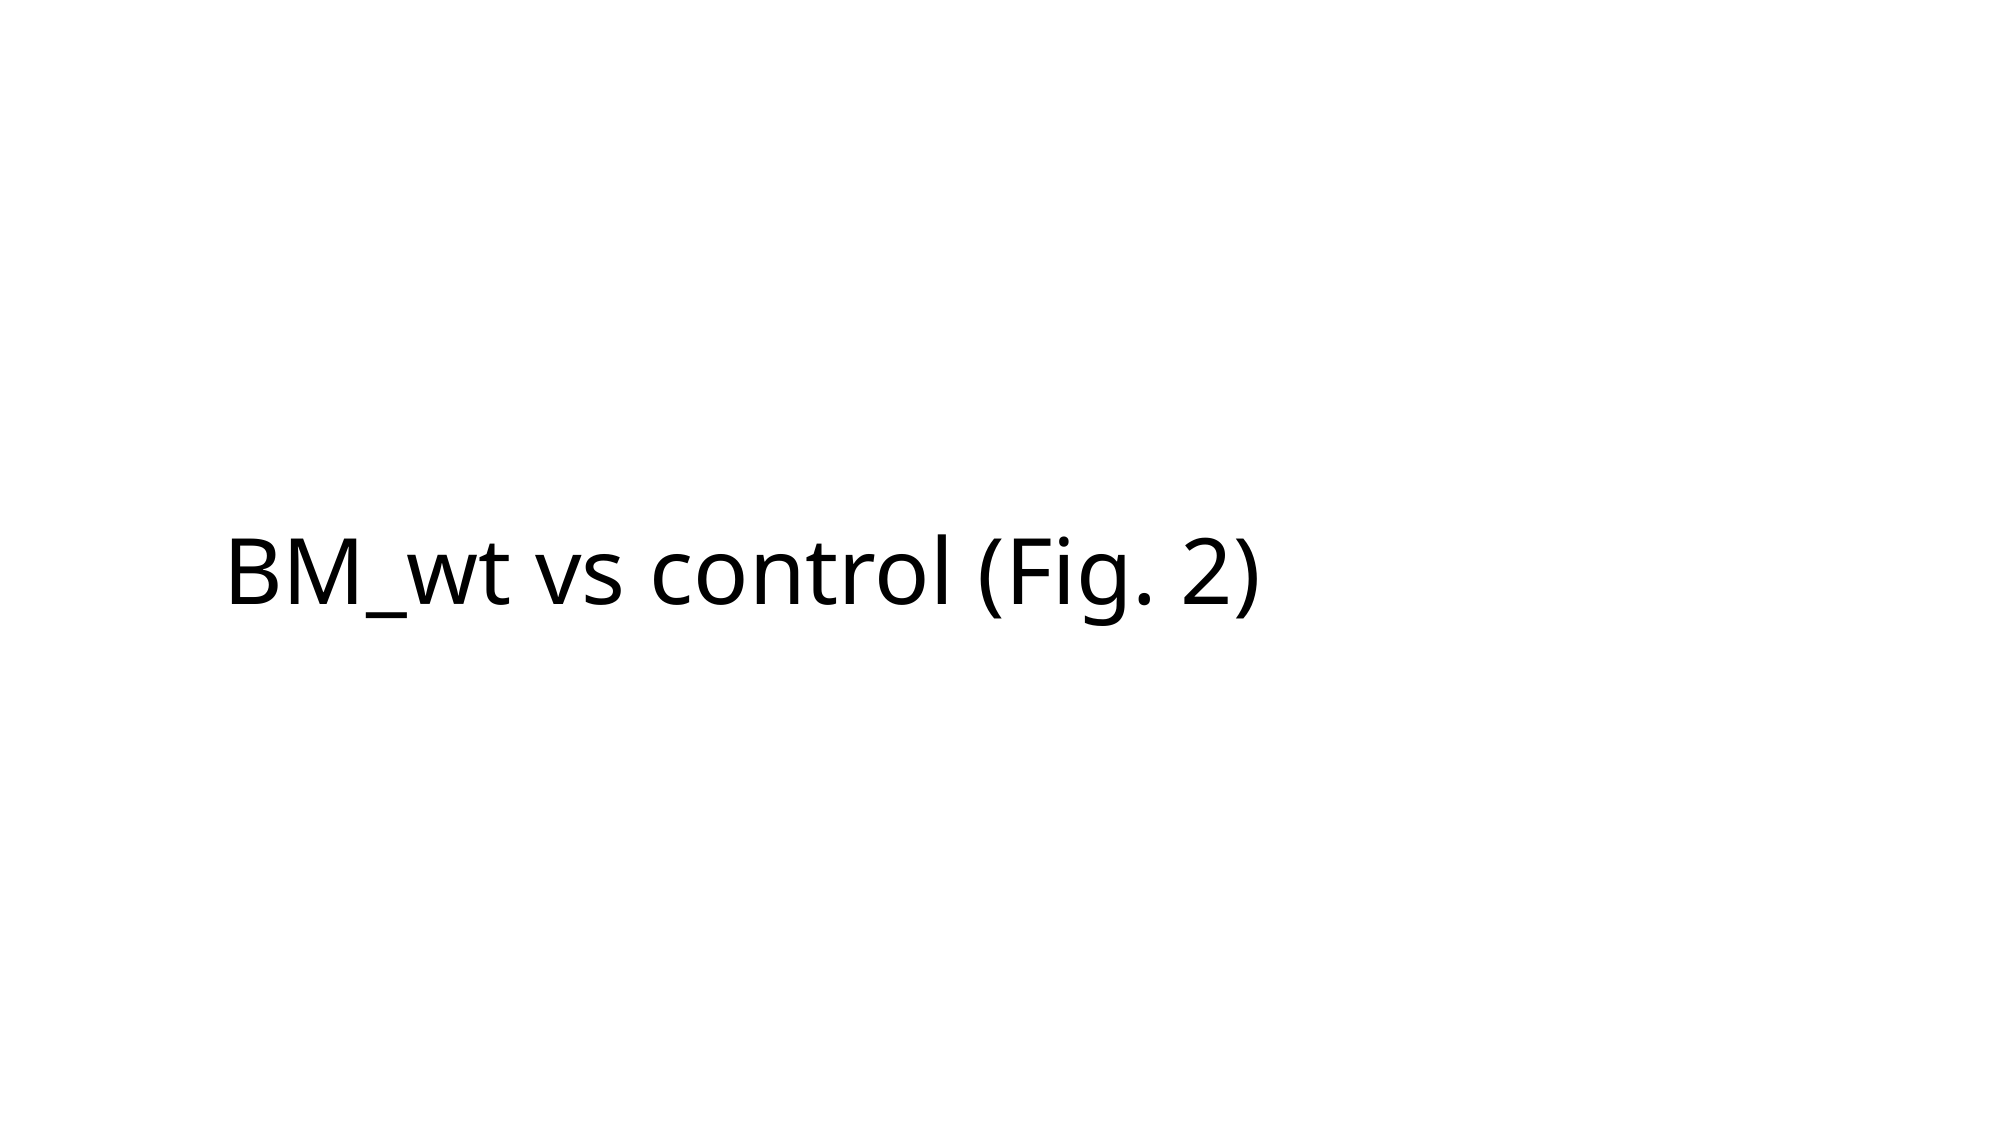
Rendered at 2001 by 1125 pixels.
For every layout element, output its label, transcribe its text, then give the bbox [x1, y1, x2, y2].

title BM_wt vs control (Fig. 2) [208, 466, 1934, 684]
